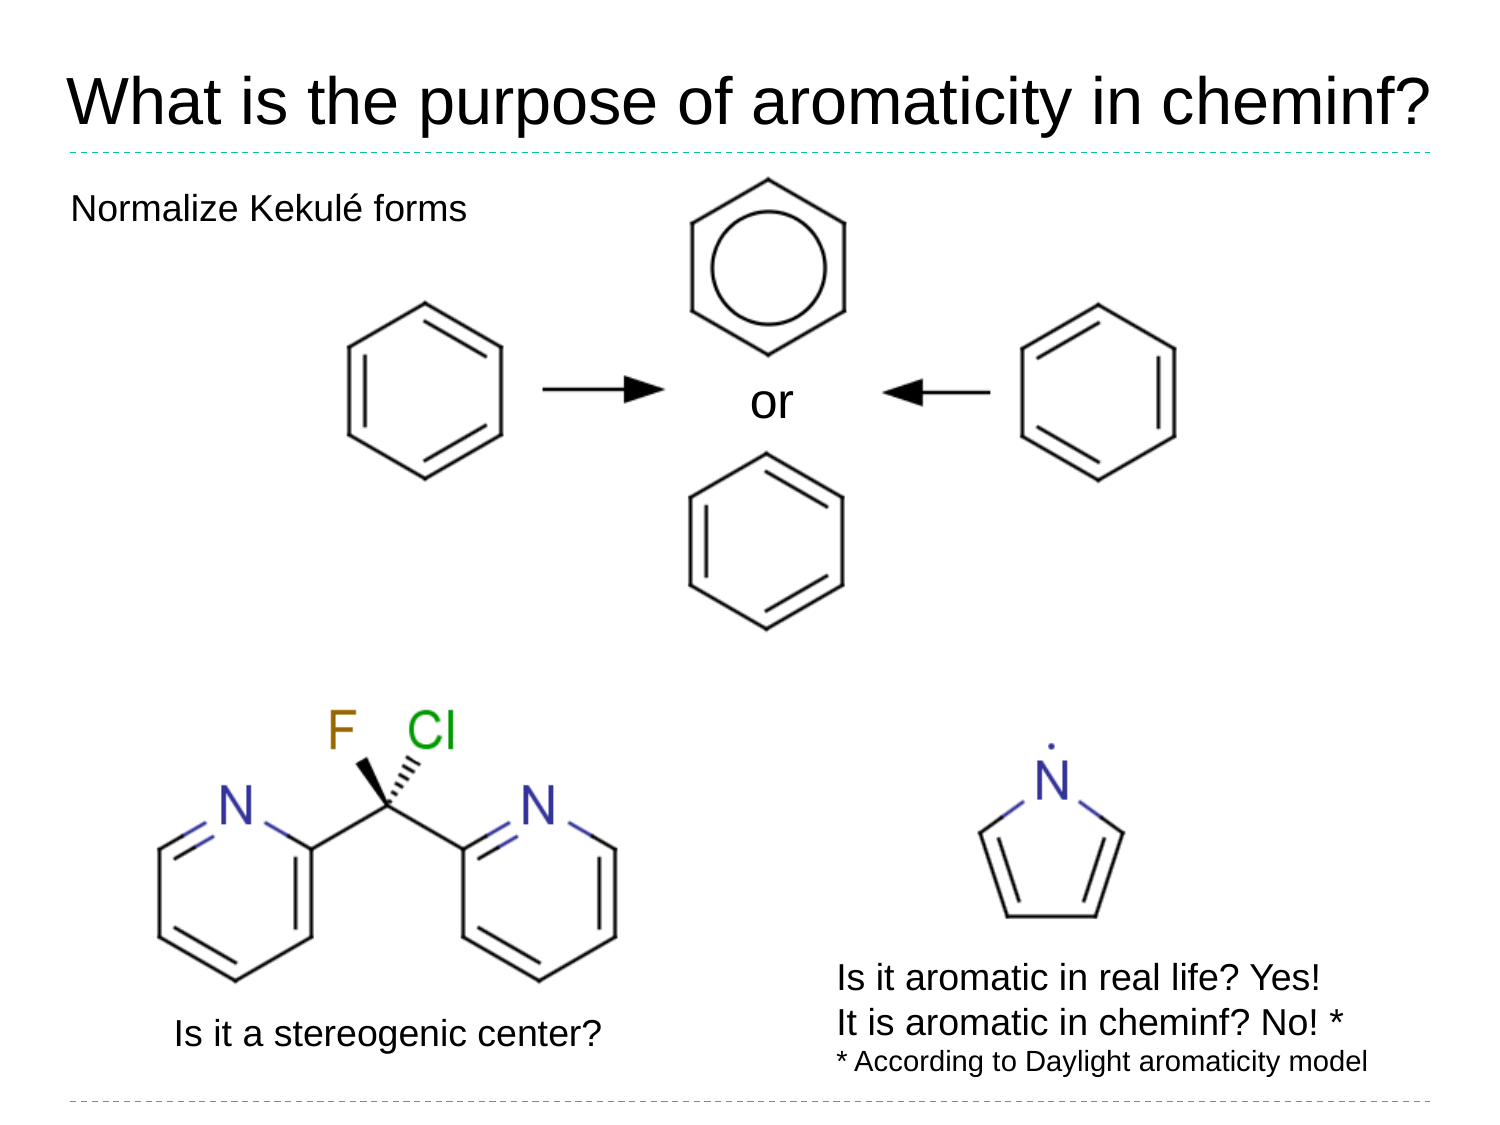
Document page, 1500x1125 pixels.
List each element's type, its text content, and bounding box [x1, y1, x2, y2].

text_box Normalize Kekulé forms [55, 176, 340, 237]
text_box Is it a stereogenic center? [158, 1001, 618, 1062]
picture [148, 704, 625, 990]
title What is the purpose of aromaticity in cheminf? [41, 42, 1459, 153]
picture [962, 731, 1143, 942]
picture [344, 172, 1180, 634]
text_box Is it aromatic in real life? Yes! It is aromatic in cheminf? No! * * According to Daylight aromaticity model [821, 945, 1384, 1085]
